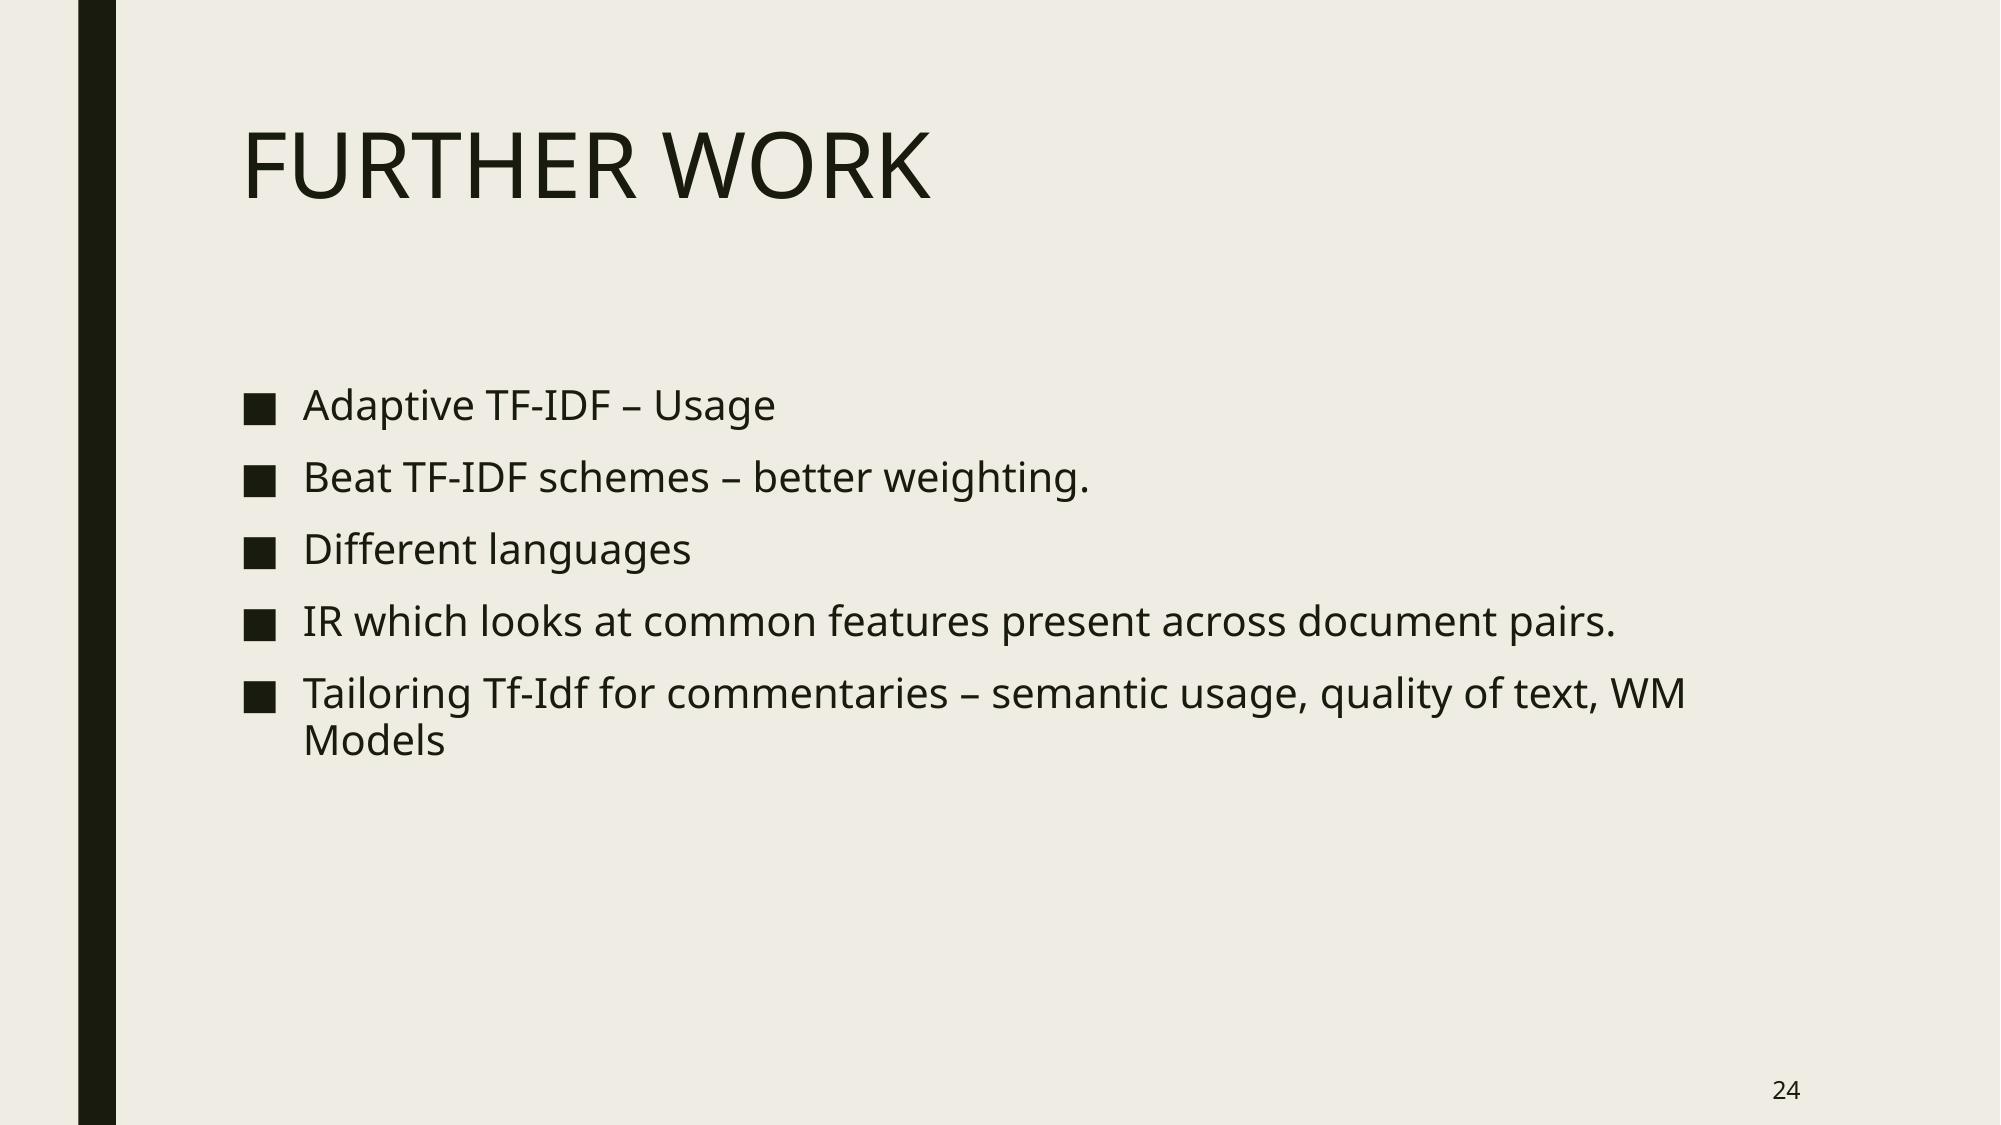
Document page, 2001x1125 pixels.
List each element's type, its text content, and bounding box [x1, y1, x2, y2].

title FURTHER WORK [225, 112, 1800, 357]
slide_number 24 [1553, 1058, 1816, 1125]
list Adaptive TF-IDF – Usage Beat TF-IDF schemes – better weighting. Different languages IR which looks at common features present across document pairs. Tailoring Tf-Idf for commentaries – semantic usage, quality of text, WM Models [225, 375, 1800, 963]
